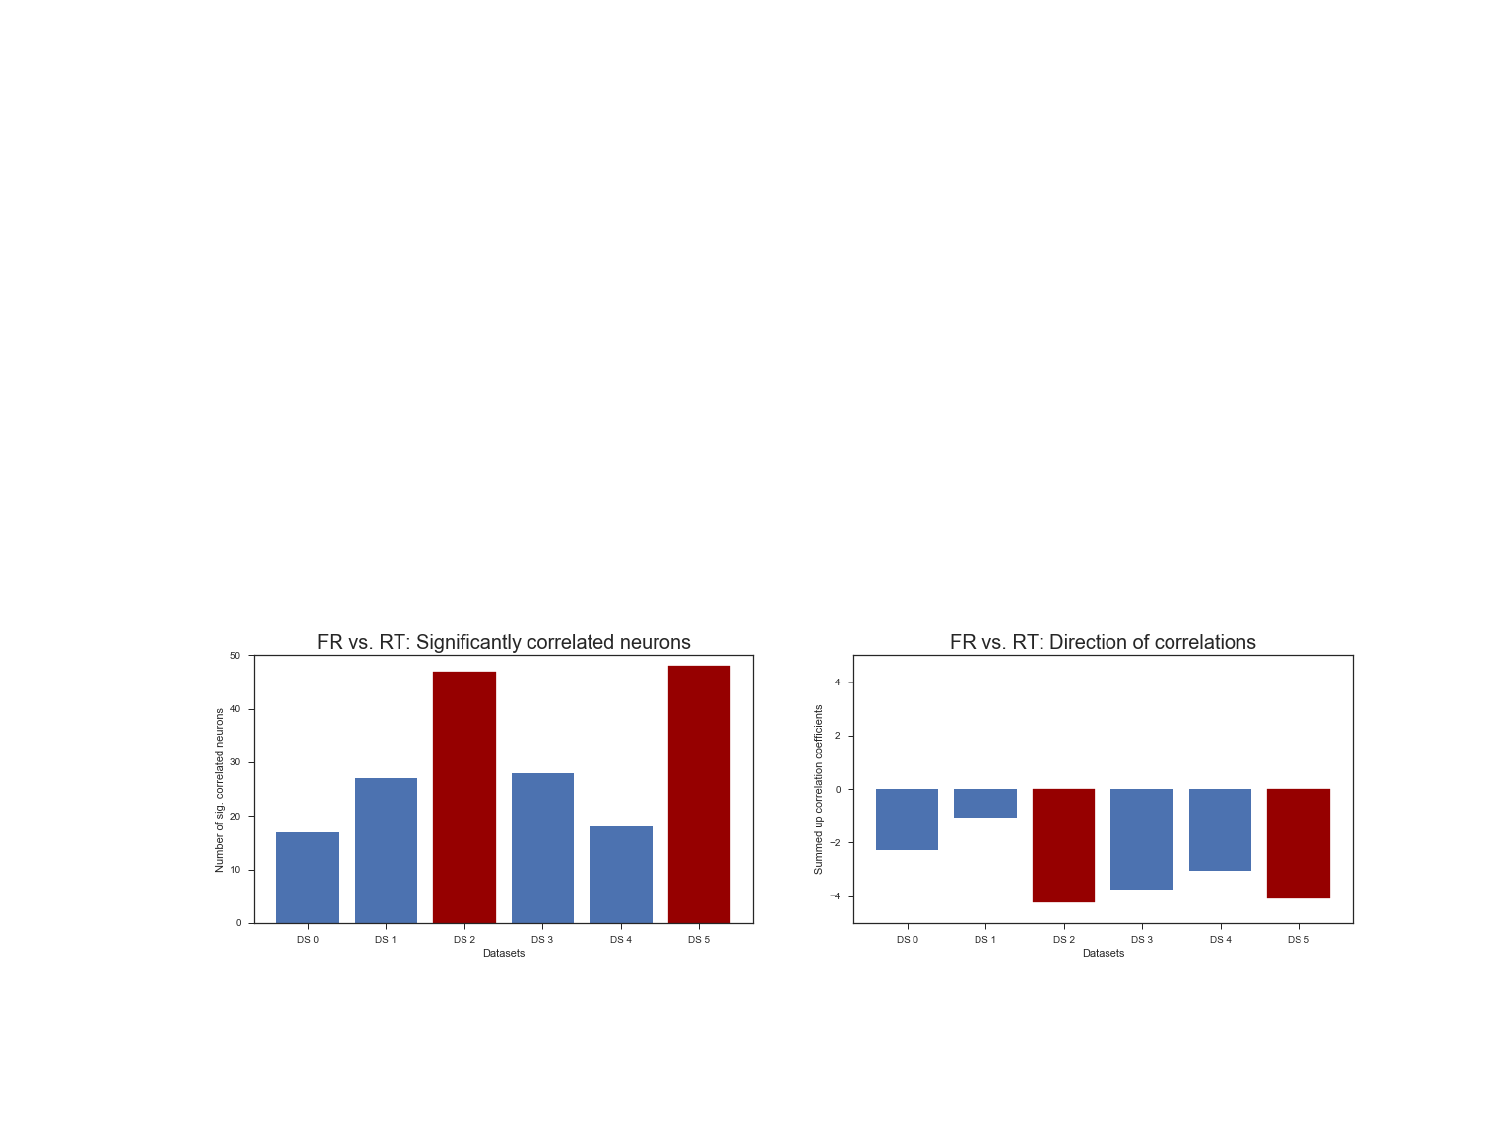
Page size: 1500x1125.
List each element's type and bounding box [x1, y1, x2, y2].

picture [76, 612, 1494, 967]
